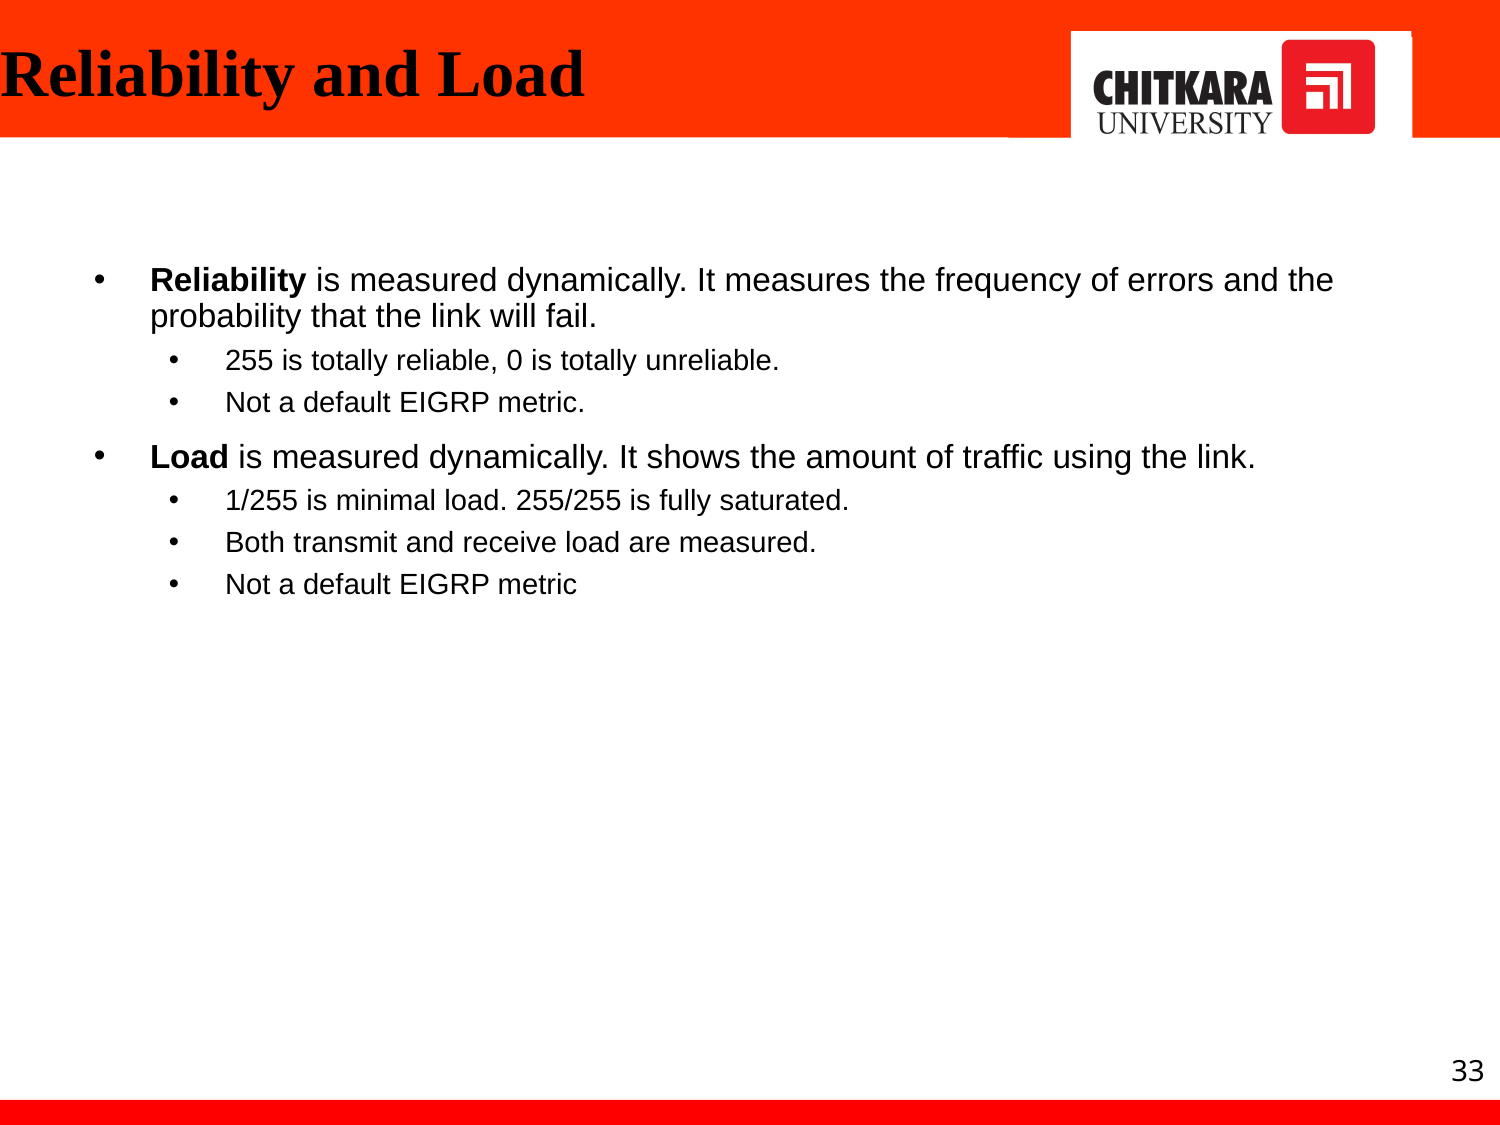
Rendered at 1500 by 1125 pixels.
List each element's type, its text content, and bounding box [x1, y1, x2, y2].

text_box 33 [1187, 1024, 1500, 1100]
title Reliability and Load [0, 0, 900, 150]
picture [1074, 37, 1390, 138]
list Reliability is measured dynamically. It measures the frequency of errors and the probability that the link will fail. 255 is totally reliable, 0 is totally unreliable. Not a default EIGRP metric. Load is measured dynamically. It shows the amount of traffic using the link. 1/255 is minimal load. 255/255 is fully saturated. Both transmit and receive load are measured. Not a default EIGRP metric [75, 263, 1425, 916]
